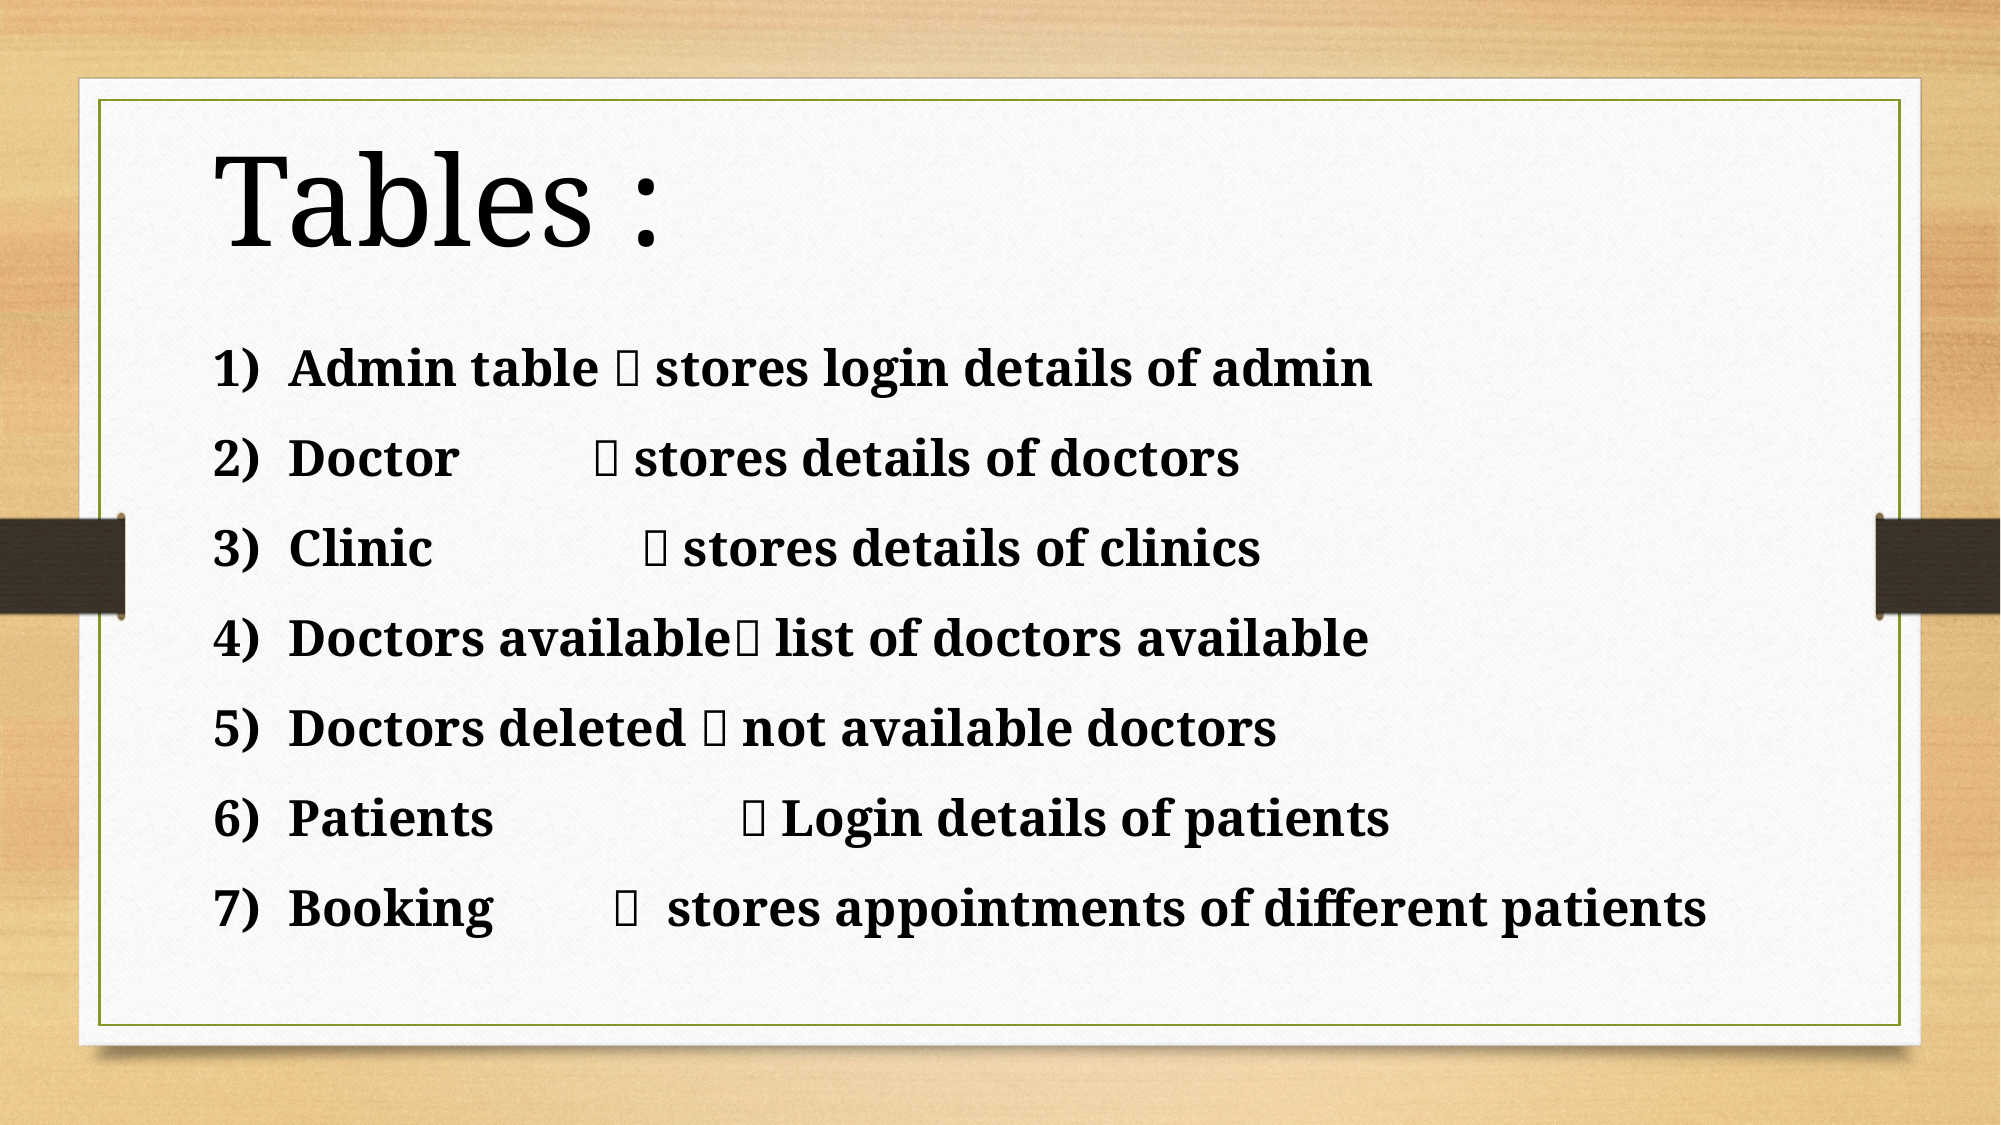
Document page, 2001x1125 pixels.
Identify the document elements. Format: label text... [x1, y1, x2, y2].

picture [0, 0, 2001, 1125]
text_box Admin table  stores login details of admin Doctor  stores details of doctors Clinic  stores details of clinics Doctors available list of doctors available Doctors deleted  not available doctors Patients  Login details of patients Booking  stores appointments of different patients [198, 299, 1785, 1004]
text_box Tables : [199, 113, 1202, 279]
